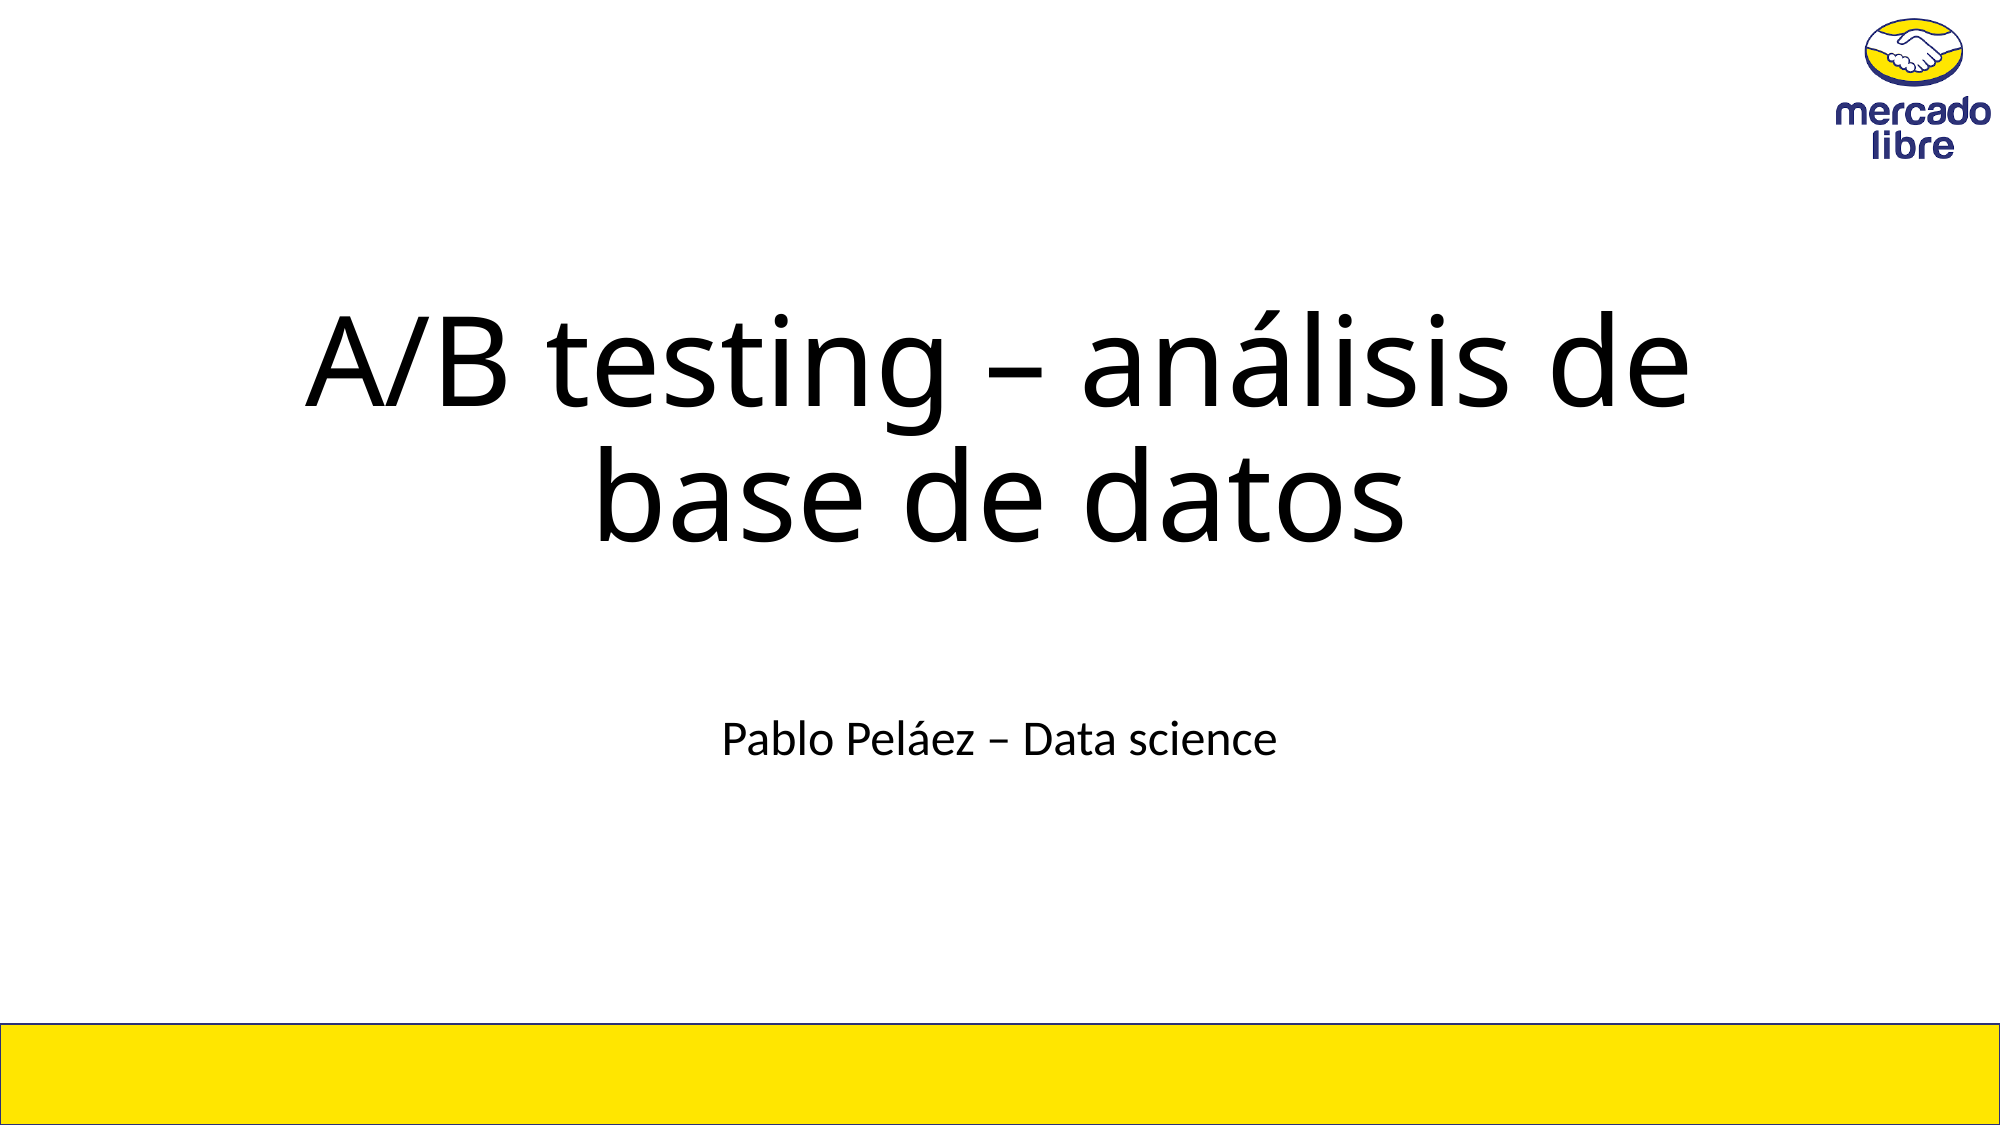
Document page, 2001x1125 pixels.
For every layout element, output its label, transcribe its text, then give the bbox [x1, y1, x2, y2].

title A/B testing – análisis de base de datos [249, 184, 1750, 576]
picture [1836, 18, 1991, 159]
text_box [0, 1023, 2000, 1125]
subtitle Pablo Peláez – Data science [249, 704, 1750, 863]
